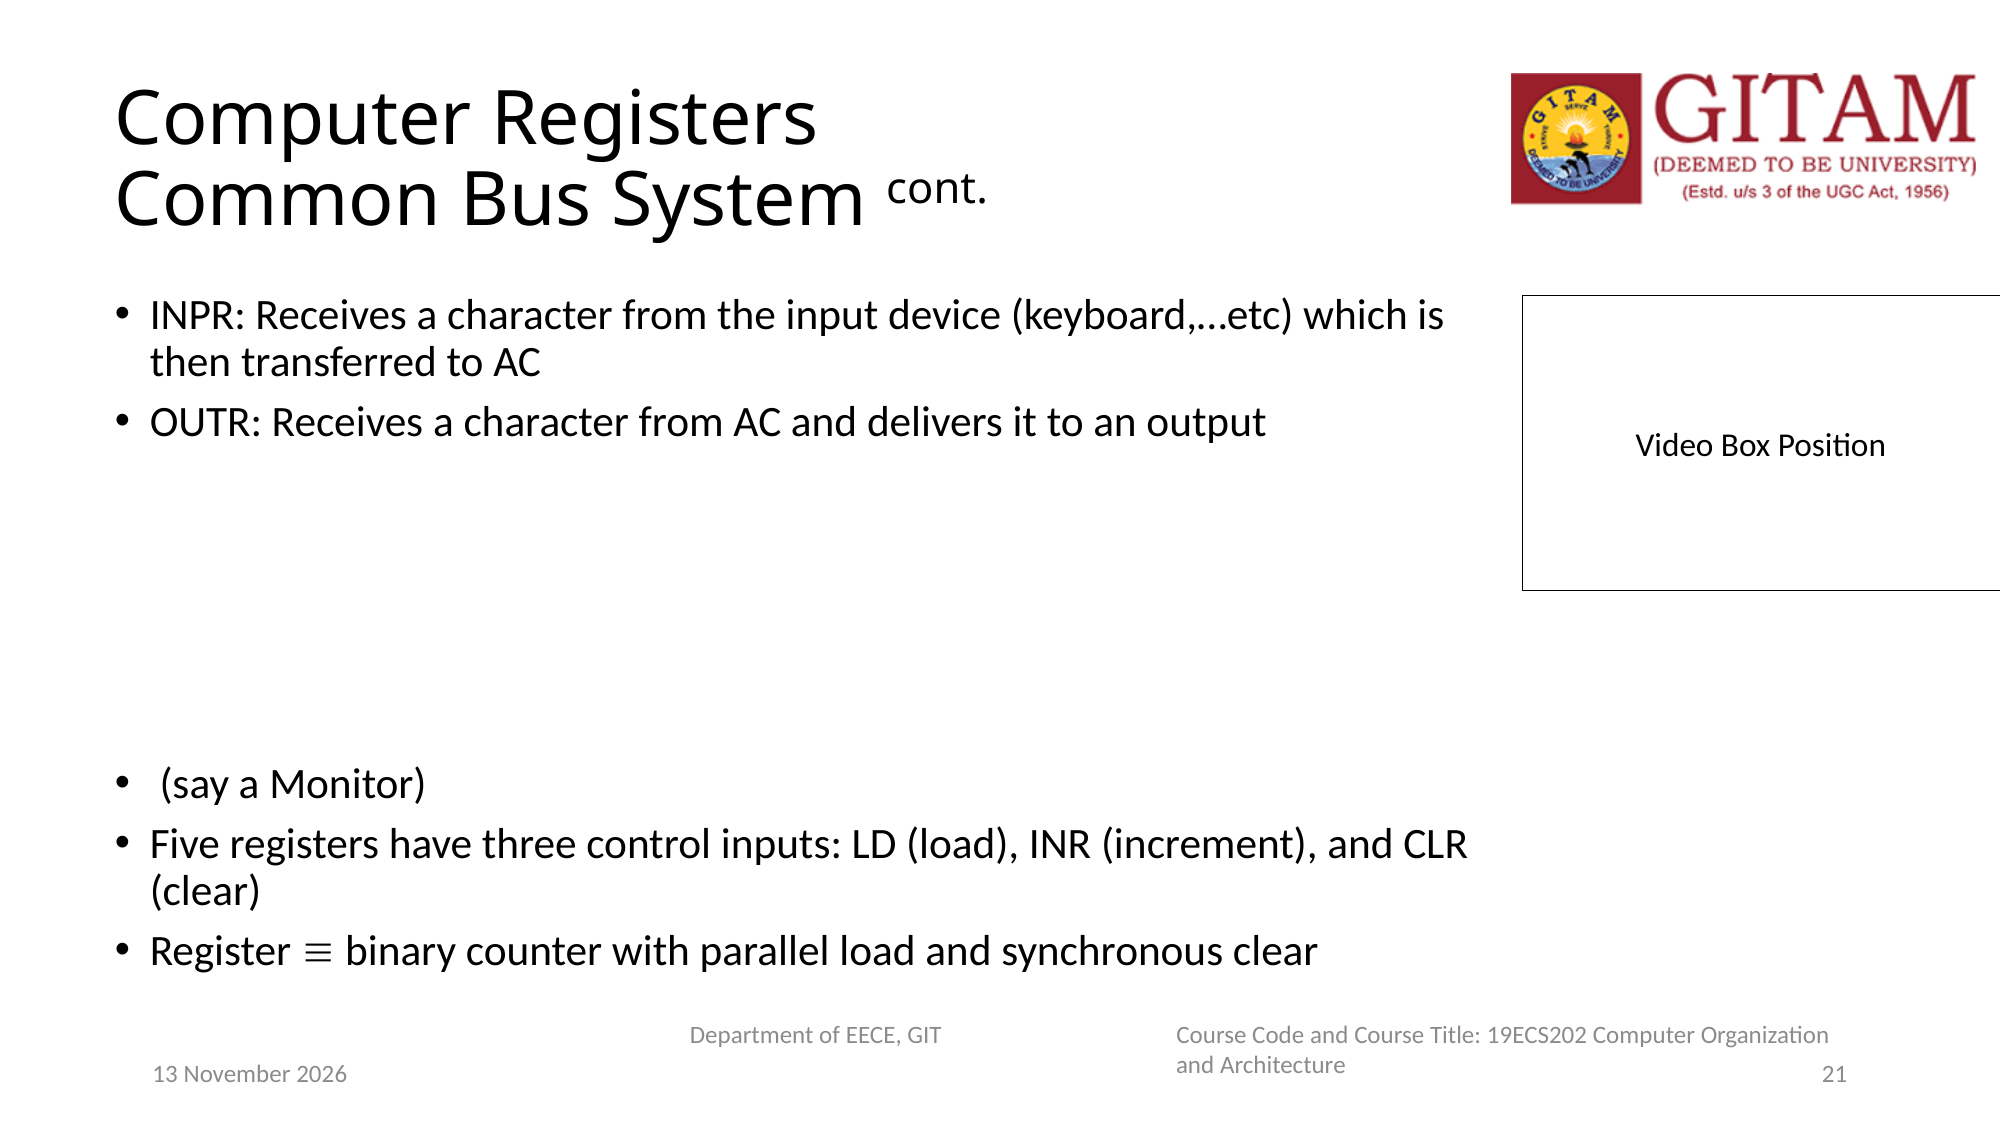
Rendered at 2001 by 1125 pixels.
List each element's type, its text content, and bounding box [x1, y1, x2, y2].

text_box Video Box Position [1522, 295, 2000, 590]
list INPR: Receives a character from the input device (keyboard,…etc) which is then transferred to AC OUTR: Receives a character from AC and delivers it to an output (say a Monitor) Five registers have three control inputs: LD (load), INR (increment), and CLR (clear) Register  binary counter with parallel load and synchronous clear [99, 284, 1523, 989]
footer Department of EECE, GIT Course Code and Course Title: 19ECS202 Computer Organization and Architecture [655, 1034, 1867, 1064]
picture [1511, 73, 1987, 207]
title Computer Registers Common Bus System cont. [99, 71, 1545, 250]
slide_number 21 [1412, 1064, 1863, 1103]
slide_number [137, 1042, 588, 1103]
